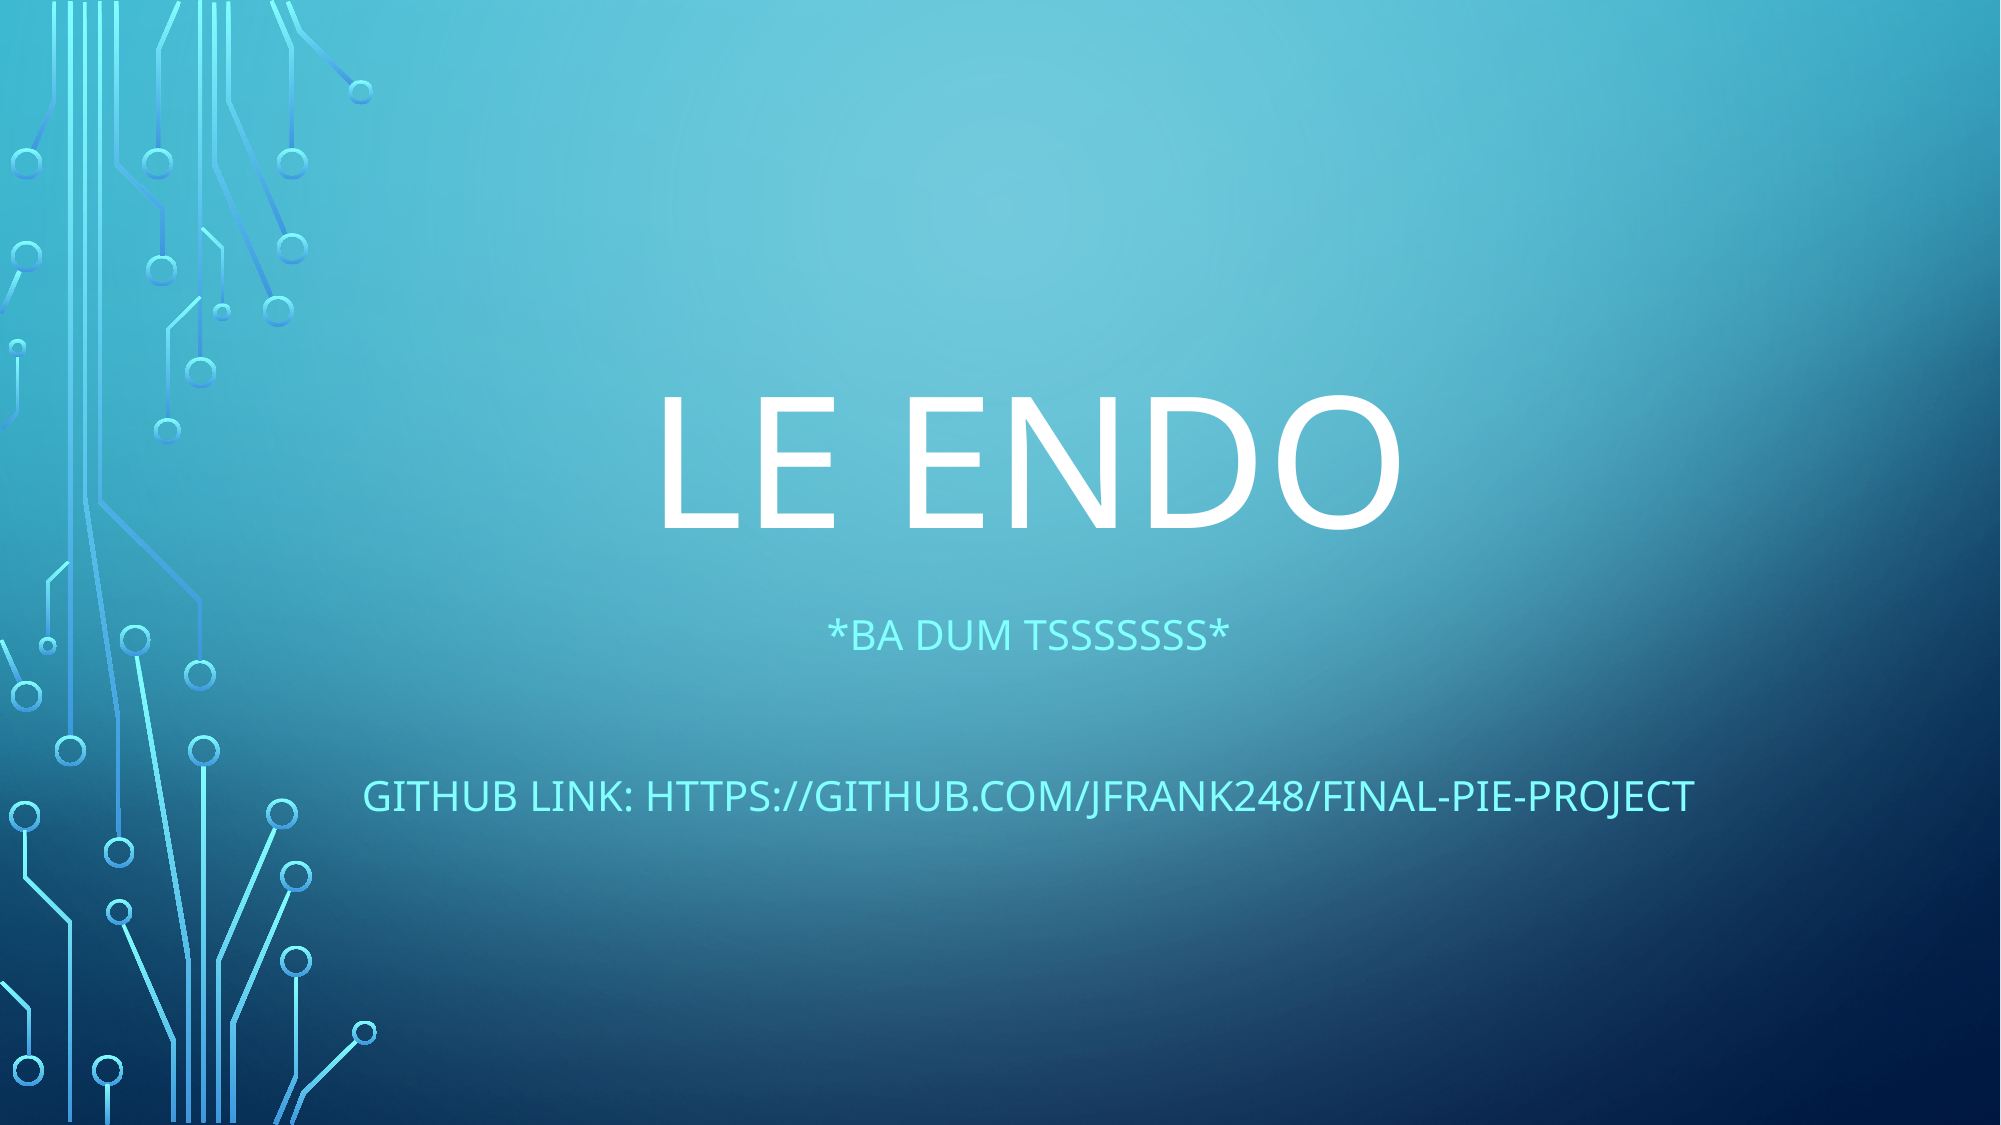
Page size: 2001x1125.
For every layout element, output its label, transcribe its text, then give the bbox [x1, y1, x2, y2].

title Le ENdo [307, 184, 1750, 576]
subtitle *Ba dum tsssssss* GitHub Link: https://github.com/jfrank248/final-pie-project [307, 590, 1750, 863]
